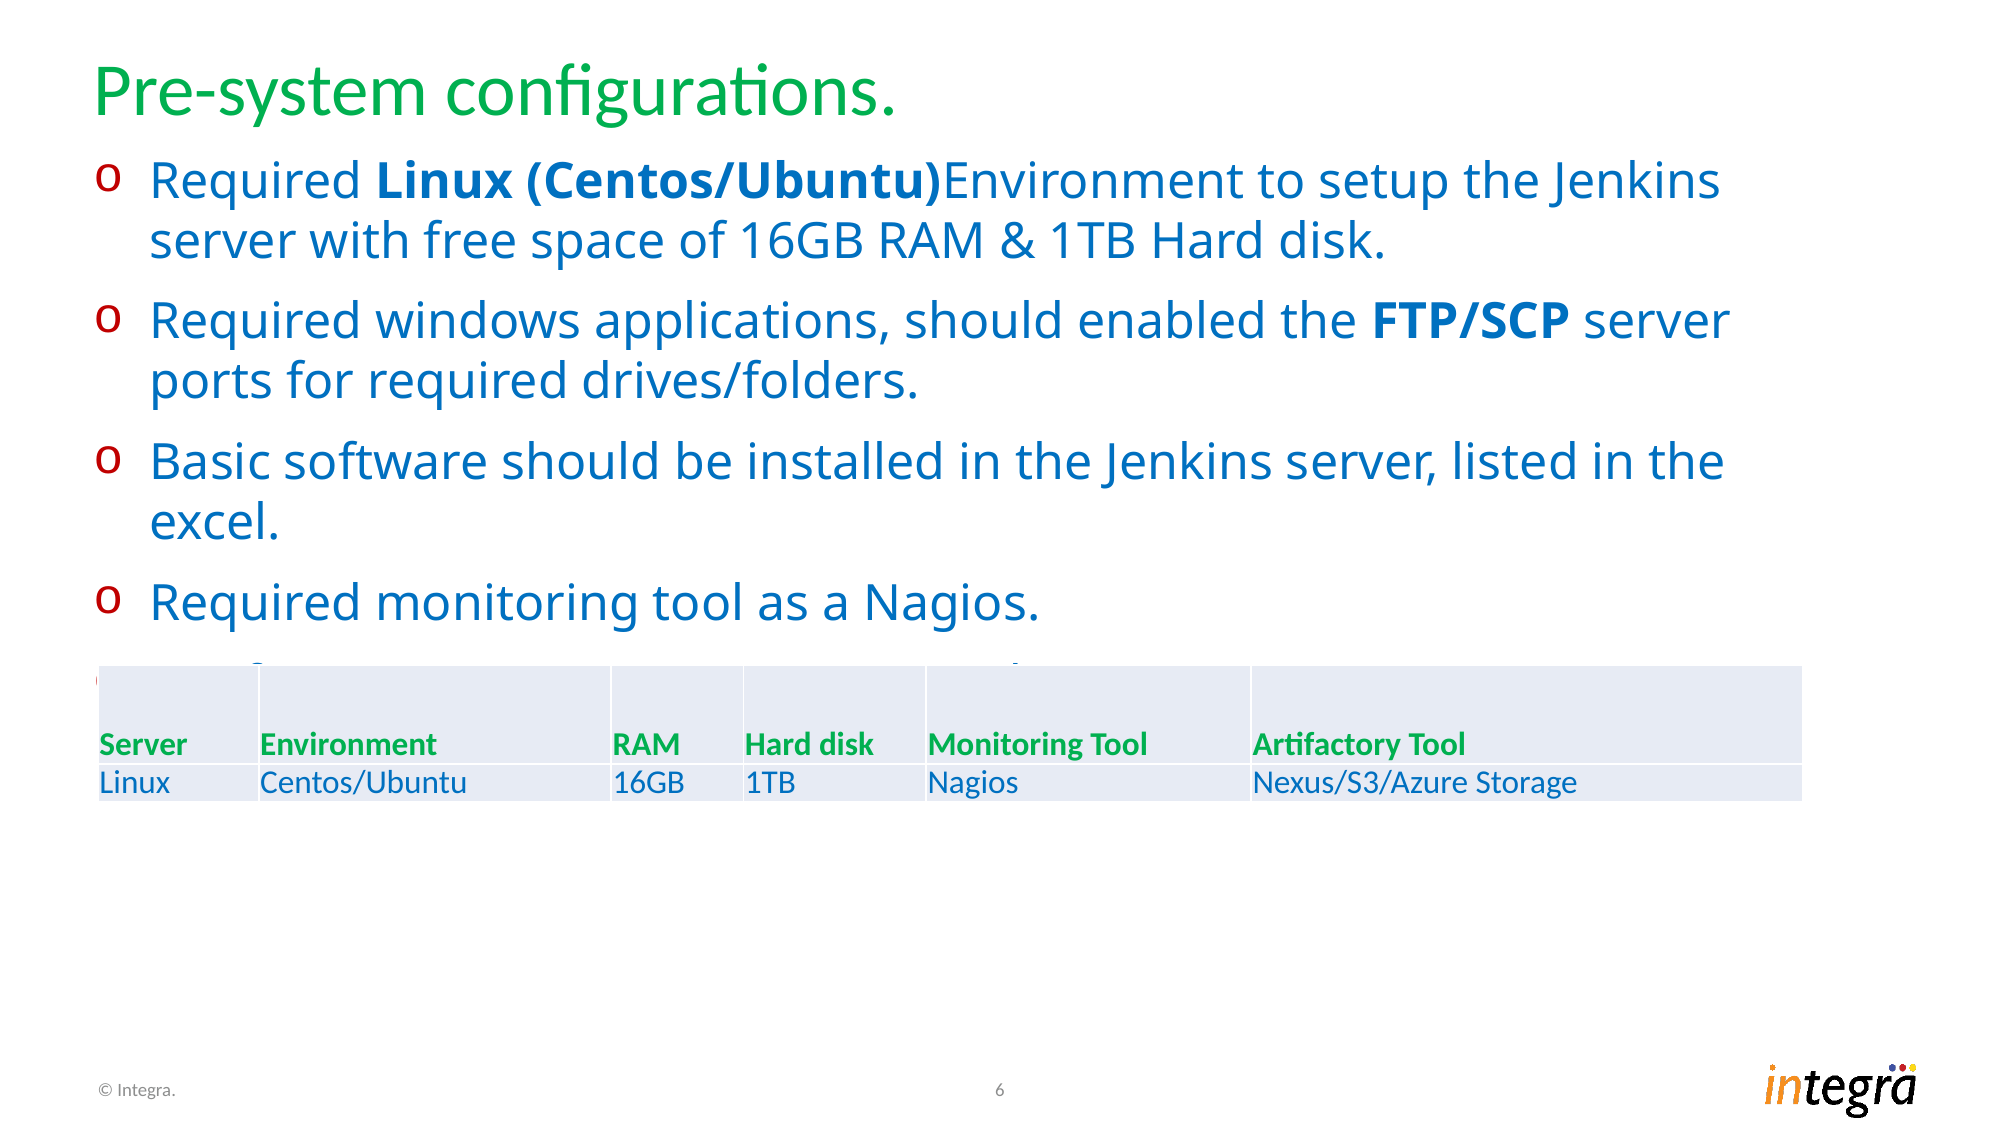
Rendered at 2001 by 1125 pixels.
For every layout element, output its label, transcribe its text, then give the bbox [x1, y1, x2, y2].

table_header Server [99, 666, 258, 763]
table_cell Nagios [927, 765, 1250, 801]
table_header Artifactory Tool [1252, 666, 1802, 763]
table_header Environment [260, 666, 610, 763]
footer © Integra. [82, 1058, 258, 1119]
table_cell 16GB [612, 765, 743, 801]
picture [1765, 1064, 1916, 1118]
slide_number 6 [964, 1058, 1036, 1119]
table_header Hard disk [744, 666, 925, 763]
list Required Linux (Centos/Ubuntu)Environment to setup the Jenkins server with free space of 16GB RAM & 1TB Hard disk. Required windows applications, should enabled the FTP/SCP server ports for required drives/folders. Basic software should be installed in the Jenkins server, listed in the excel. Required monitoring tool as a Nagios. Antifactory storage purpose required Nexus/S3/Azure Storage. [78, 140, 1804, 1037]
table_cell Nexus/S3/Azure Storage [1252, 765, 1802, 801]
table_cell Linux [99, 765, 258, 801]
title Pre-system configurations. [78, 41, 1804, 140]
table_cell 1TB [744, 765, 925, 801]
table_header RAM [612, 666, 743, 763]
table_header Monitoring Tool [927, 666, 1250, 763]
table_cell Centos/Ubuntu [260, 765, 610, 801]
